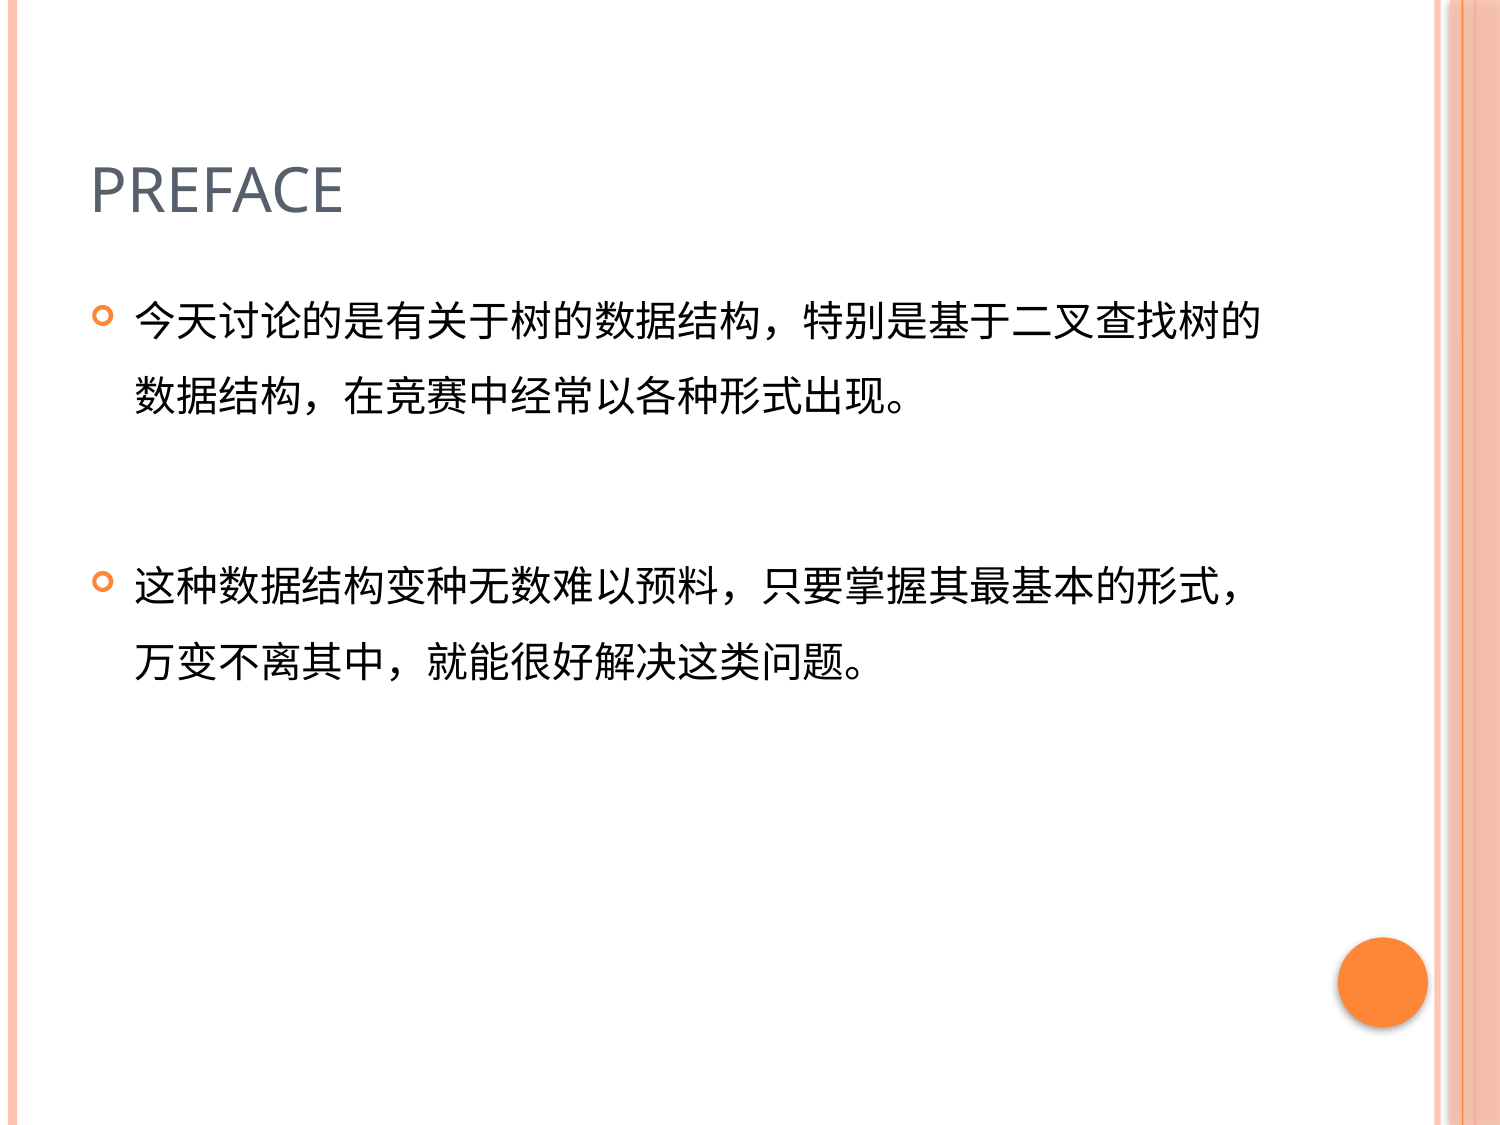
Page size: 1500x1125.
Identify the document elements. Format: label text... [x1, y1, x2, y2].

title Preface [75, 45, 1300, 233]
list 今天讨论的是有关于树的数据结构，特别是基于二叉查找树的数据结构，在竞赛中经常以各种形式出现。 这种数据结构变种无数难以预料，只要掌握其最基本的形式，万变不离其中，就能很好解决这类问题。 [75, 262, 1300, 1062]
